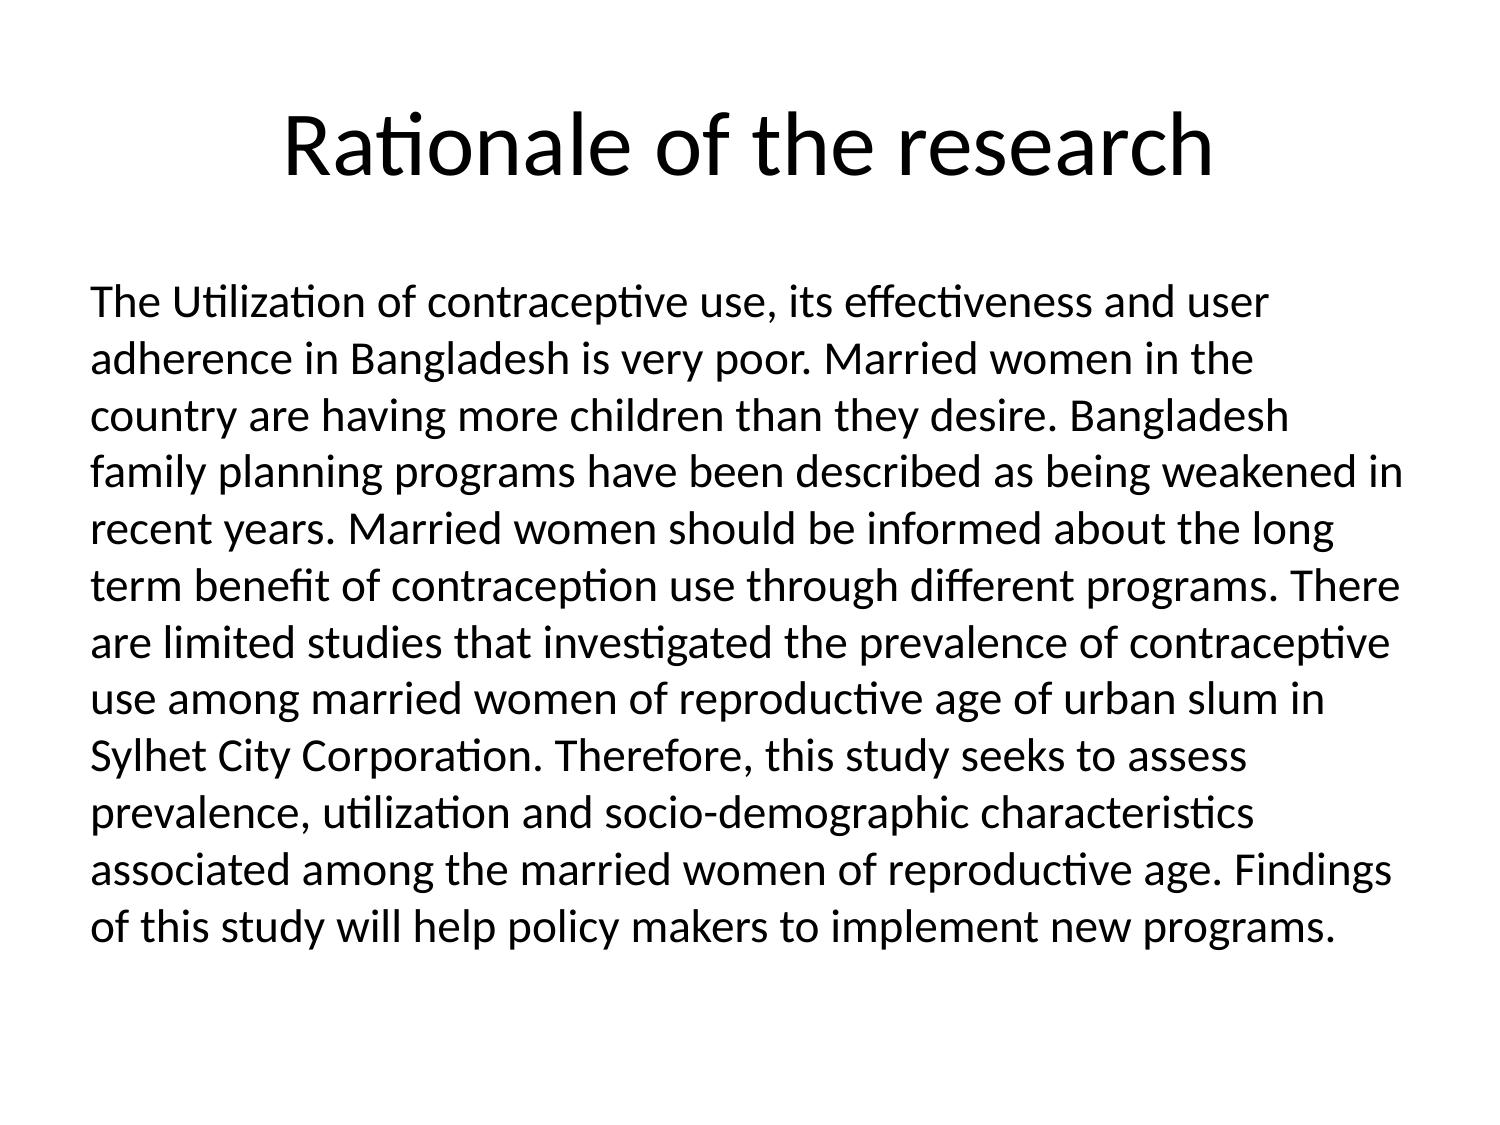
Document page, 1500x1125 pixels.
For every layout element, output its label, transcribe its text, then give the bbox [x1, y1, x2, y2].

title Rationale of the research [75, 45, 1425, 233]
list The Utilization of contraceptive use, its effectiveness and user adherence in Bangladesh is very poor. Married women in the country are having more children than they desire. Bangladesh family planning programs have been described as being weakened in recent years. Married women should be informed about the long term benefit of contraception use through different programs. There are limited studies that investigated the prevalence of contraceptive use among married women of reproductive age of urban slum in Sylhet City Corporation. Therefore, this study seeks to assess prevalence, utilization and socio-demographic characteristics associated among the married women of reproductive age. Findings of this study will help policy makers to implement new programs. [75, 262, 1425, 1005]
